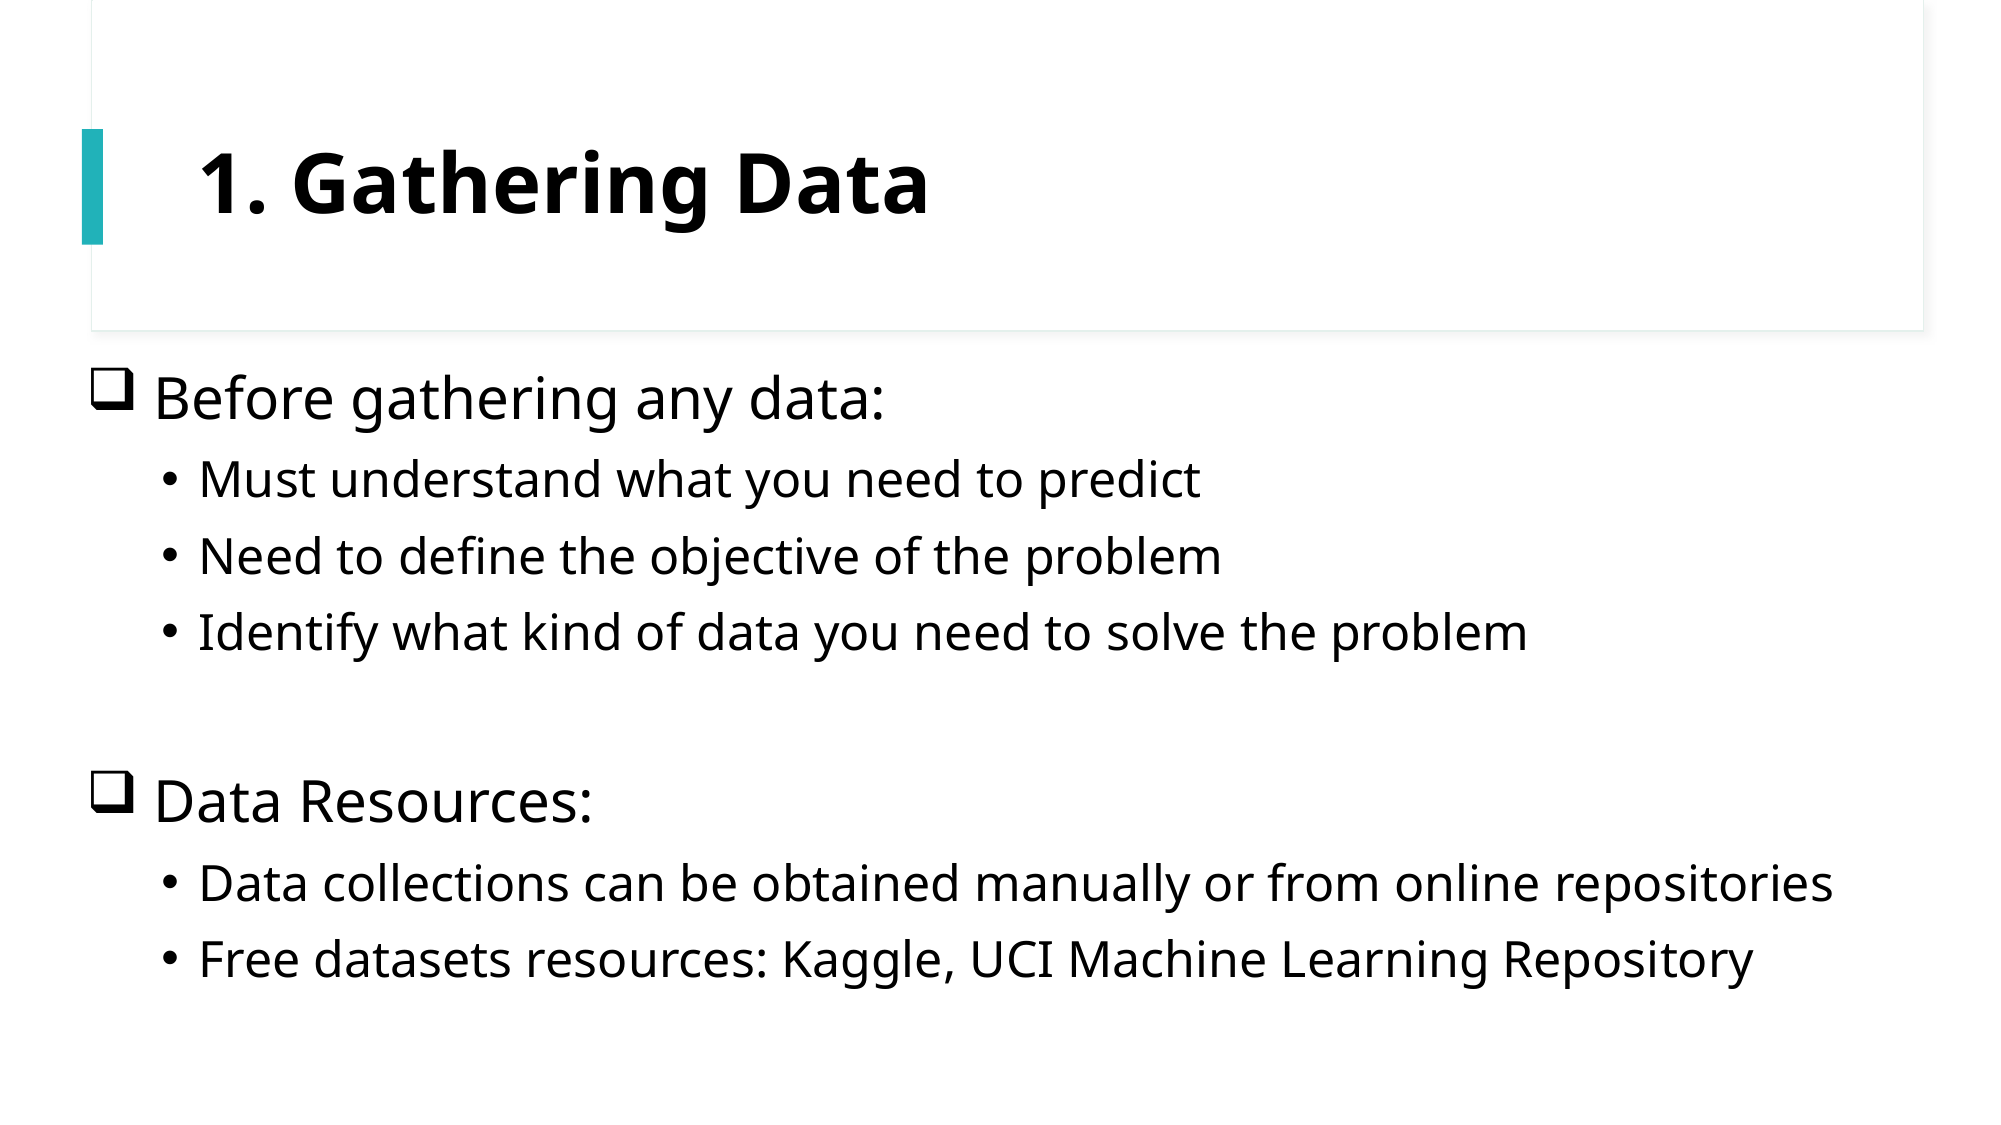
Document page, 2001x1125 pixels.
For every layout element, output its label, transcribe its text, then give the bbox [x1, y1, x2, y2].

title 1. Gathering Data [183, 90, 1851, 284]
list Before gathering any data: Must understand what you need to predict Need to define the objective of the problem Identify what kind of data you need to solve the problem Data Resources: Data collections can be obtained manually or from online repositories Free datasets resources: Kaggle, UCI Machine Learning Repository [71, 346, 1929, 1091]
